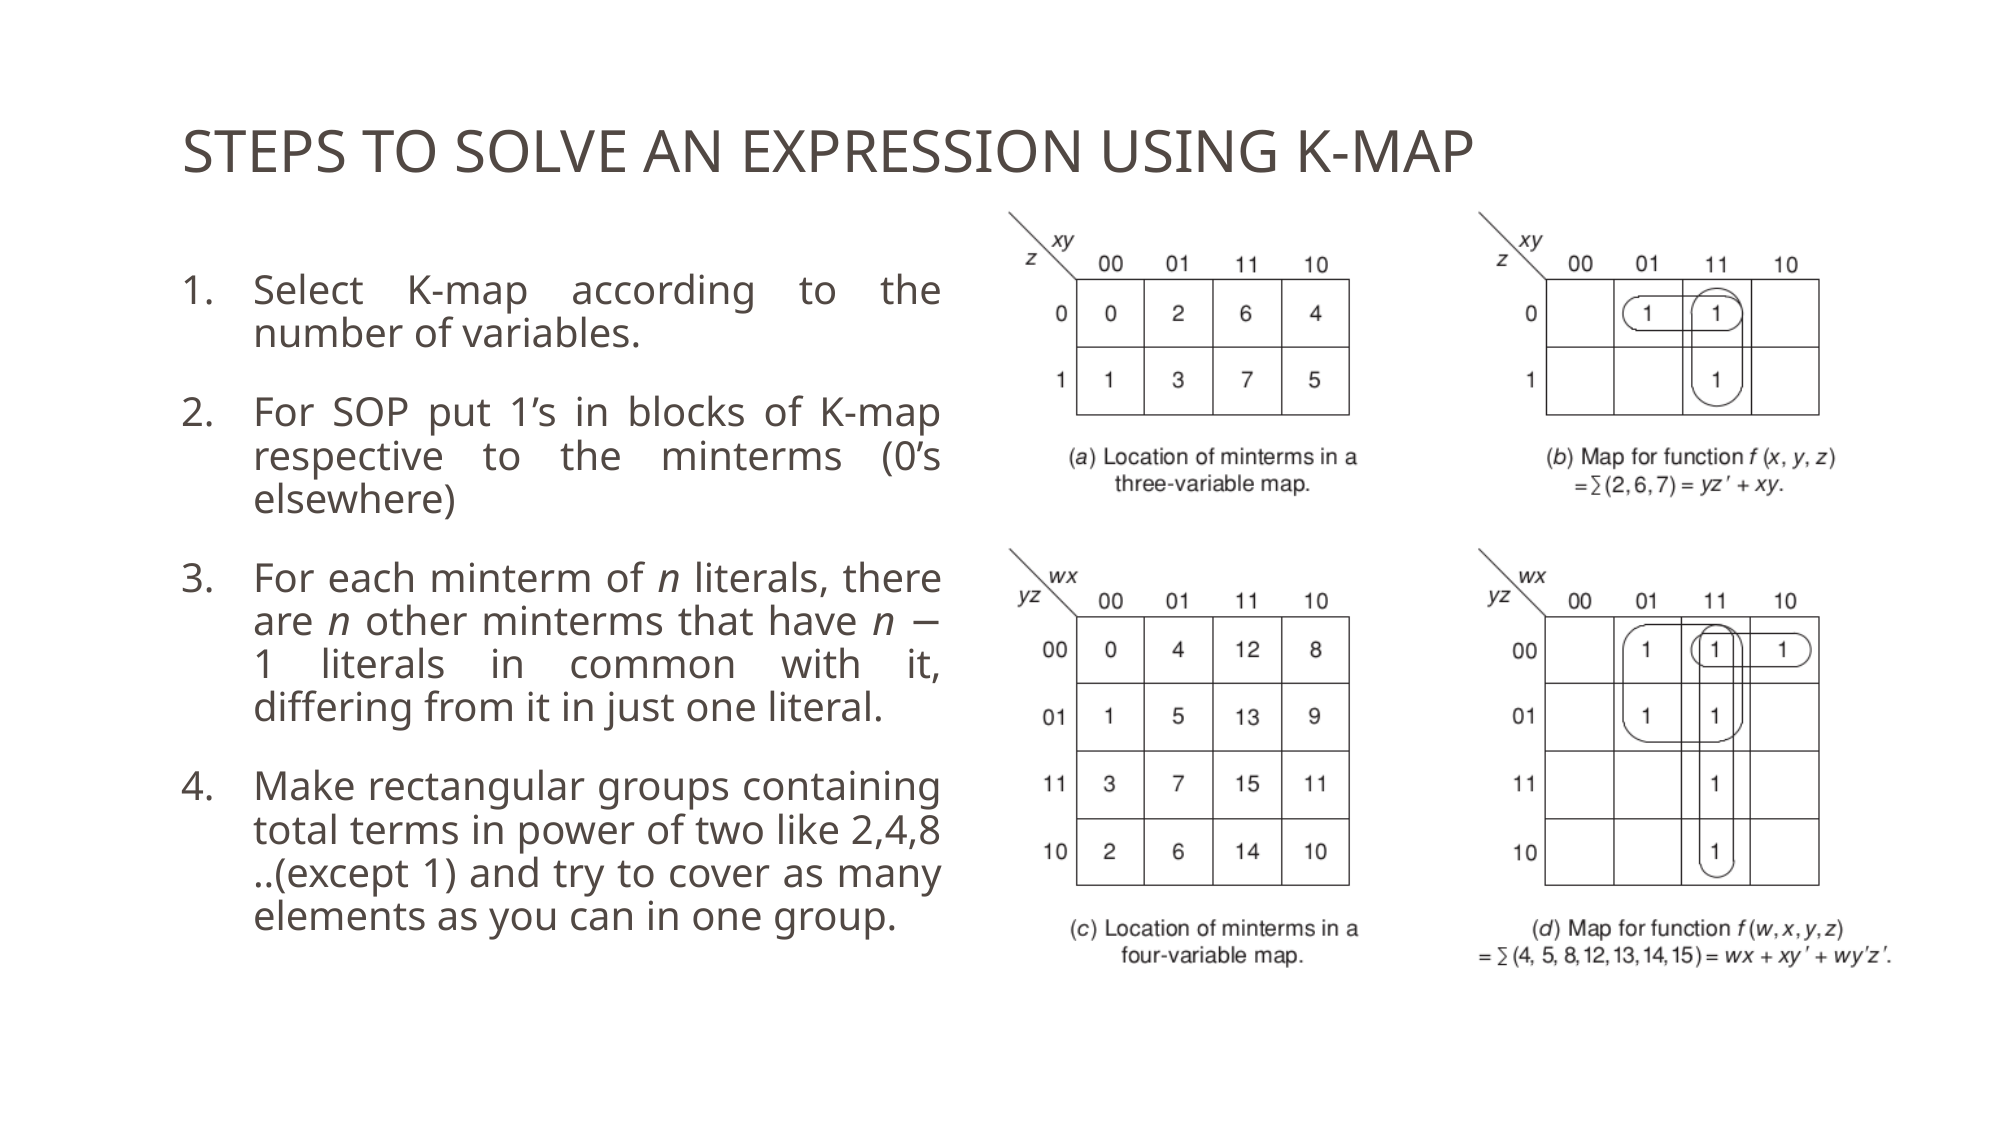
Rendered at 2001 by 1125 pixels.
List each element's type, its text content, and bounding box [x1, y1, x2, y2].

title STEPS TO SOLVE AN EXPRESSION USING K-MAP [182, 12, 1821, 193]
picture [975, 192, 1921, 987]
list Select K-map according to the number of variables. For SOP put 1’s in blocks of K-map respective to the minterms (0’s elsewhere) For each minterm of n literals, there are n other minterms that have n − 1 literals in common with it, differing from it in just one literal. Make rectangular groups containing total terms in power of two like 2,4,8 ..(except 1) and try to cover as many elements as you can in one group. [181, 262, 943, 1013]
